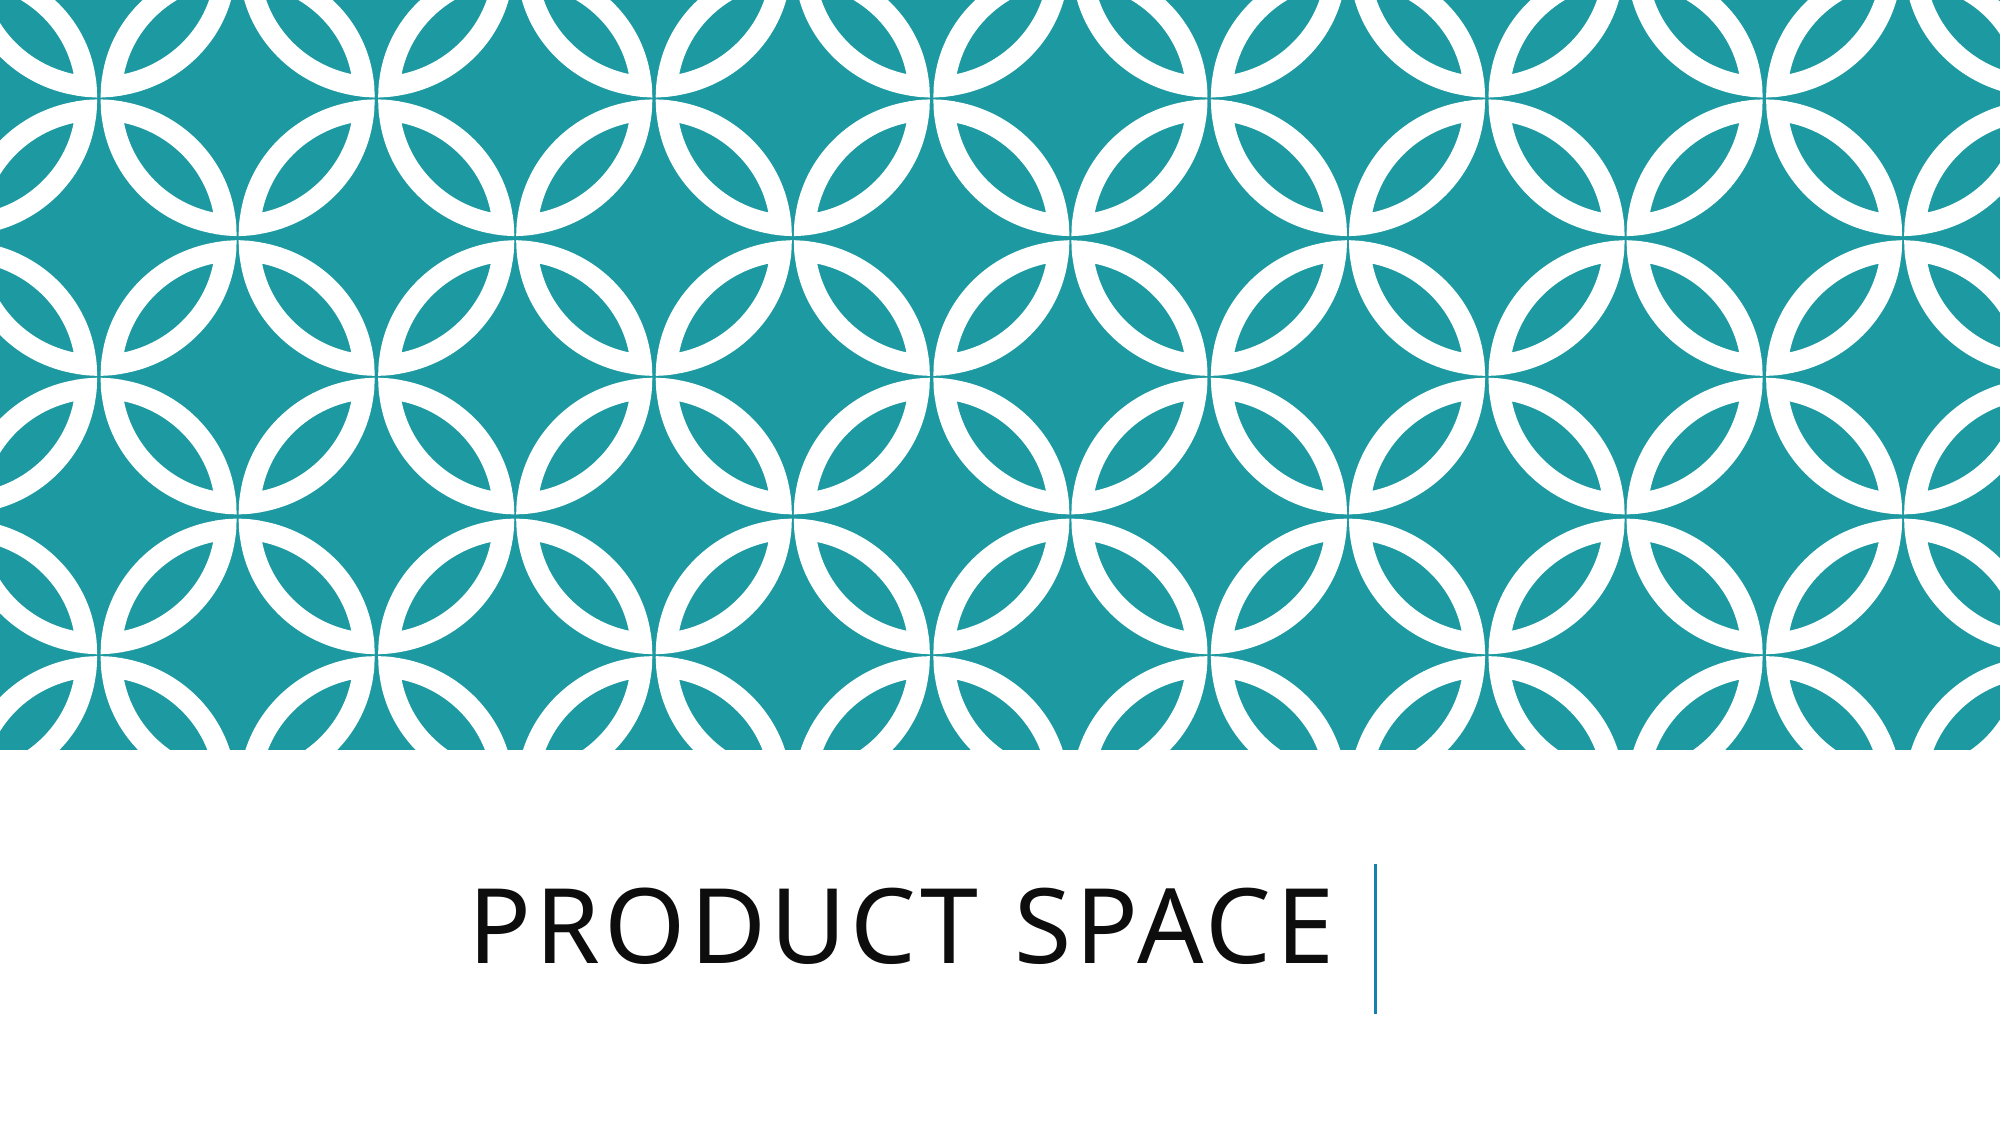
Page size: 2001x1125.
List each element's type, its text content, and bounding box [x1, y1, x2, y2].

title Product space [75, 813, 1350, 1054]
